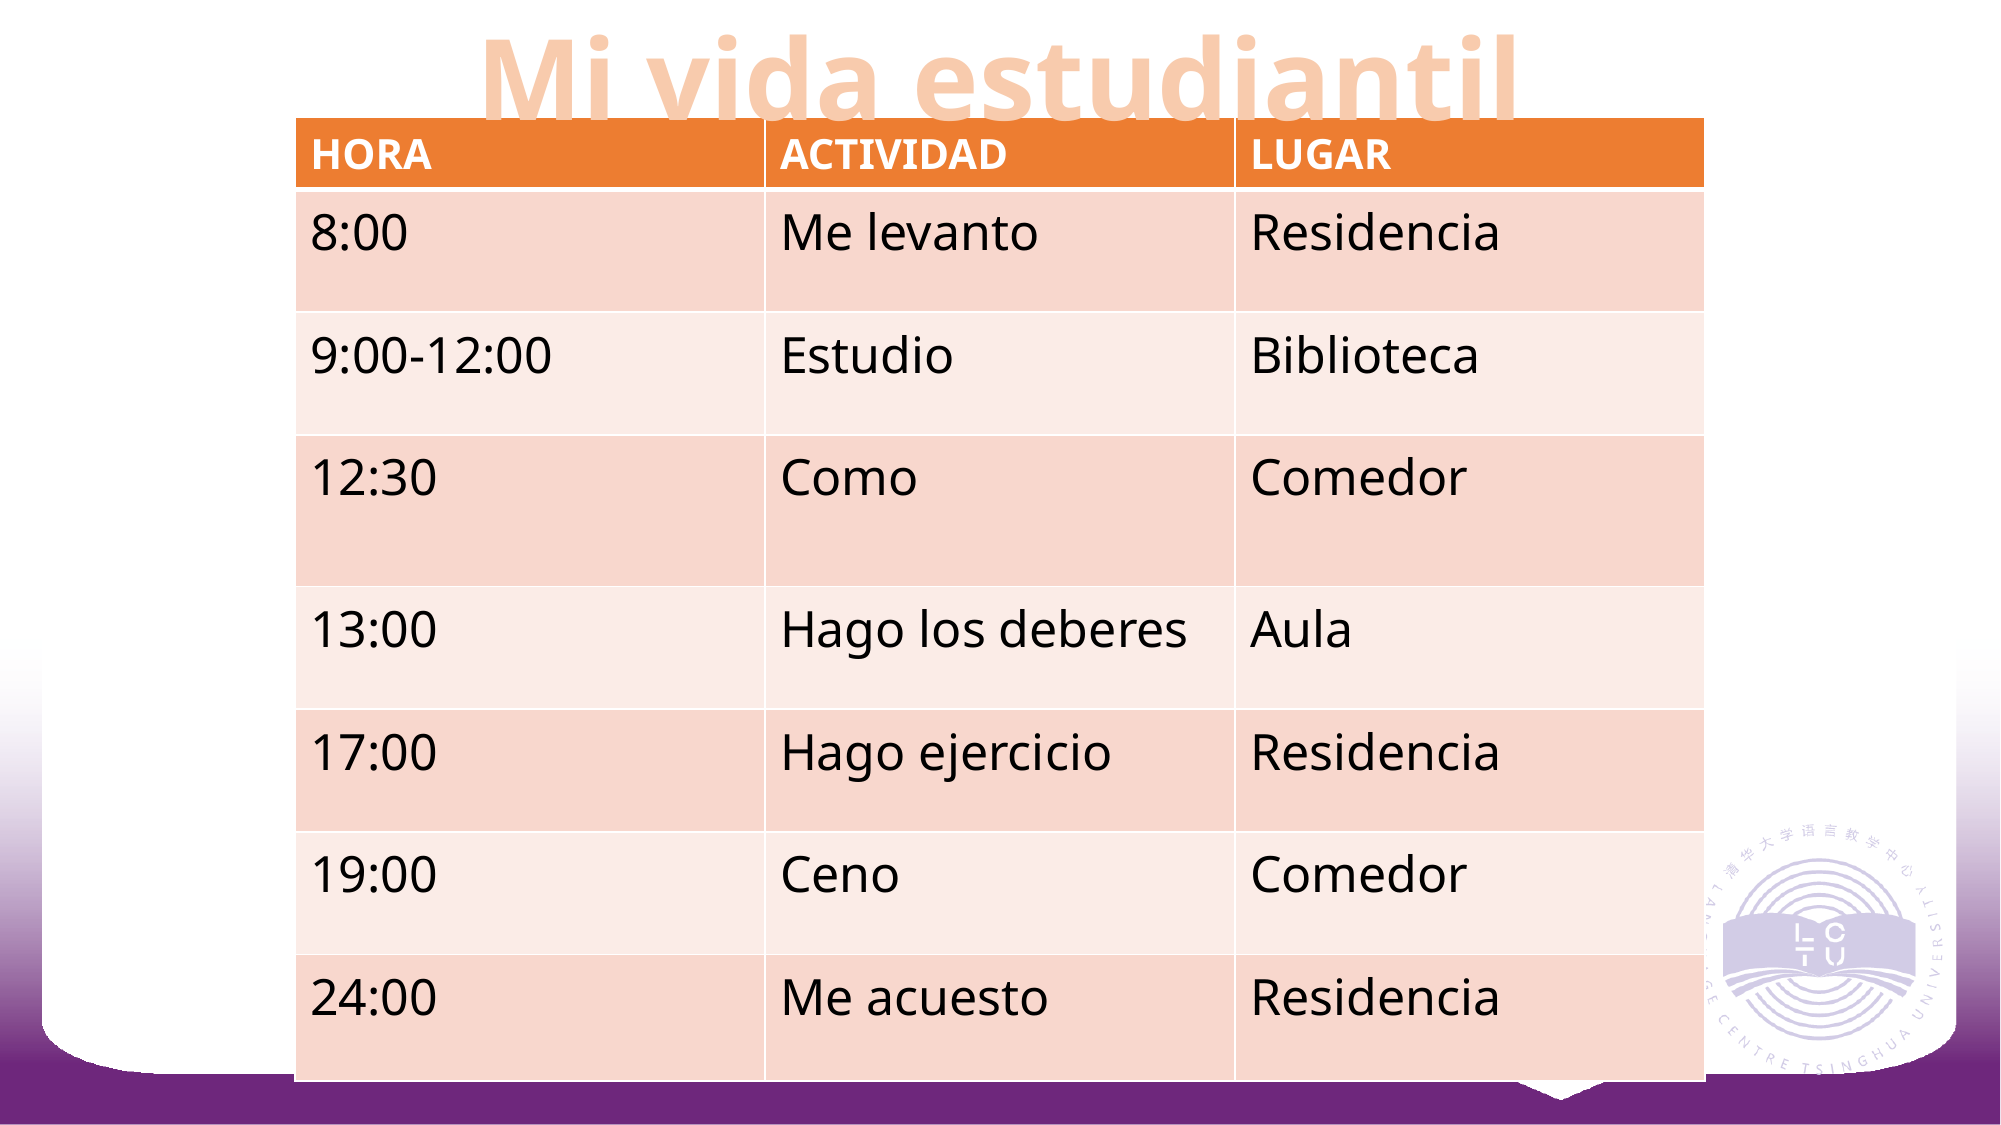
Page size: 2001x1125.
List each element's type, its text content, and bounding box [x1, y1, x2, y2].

table_cell 9:00-12:00 [296, 313, 764, 434]
table_cell Me levanto [766, 192, 1234, 311]
table_header LUGAR [1236, 118, 1704, 187]
table_header ACTIVIDAD [766, 150, 1234, 187]
table_cell 12:30 [296, 436, 764, 586]
table_cell Comedor [1236, 833, 1704, 954]
table_cell Hago los deberes [766, 587, 1234, 708]
table_cell Residencia [1236, 955, 1704, 1080]
table_cell Hago ejercicio [766, 710, 1234, 831]
table_cell Residencia [1236, 710, 1704, 831]
text_box Mi vida estudiantil [461, 0, 1539, 150]
table_cell Biblioteca [1236, 313, 1704, 434]
table_cell Aula [1236, 587, 1704, 708]
table_cell Estudio [766, 313, 1234, 434]
table_cell Como [766, 436, 1234, 586]
table_cell 8:00 [296, 192, 764, 311]
table_cell 17:00 [296, 710, 764, 831]
picture [0, 0, 2001, 1125]
table_cell Me acuesto [766, 955, 1234, 1080]
table_cell 13:00 [296, 587, 764, 708]
table_cell Ceno [766, 833, 1234, 954]
table_cell 19:00 [296, 833, 764, 954]
table_cell Residencia [1236, 192, 1704, 311]
table_cell 24:00 [296, 955, 764, 1080]
table_cell Comedor [1236, 436, 1704, 586]
table_header HORA [296, 118, 764, 187]
